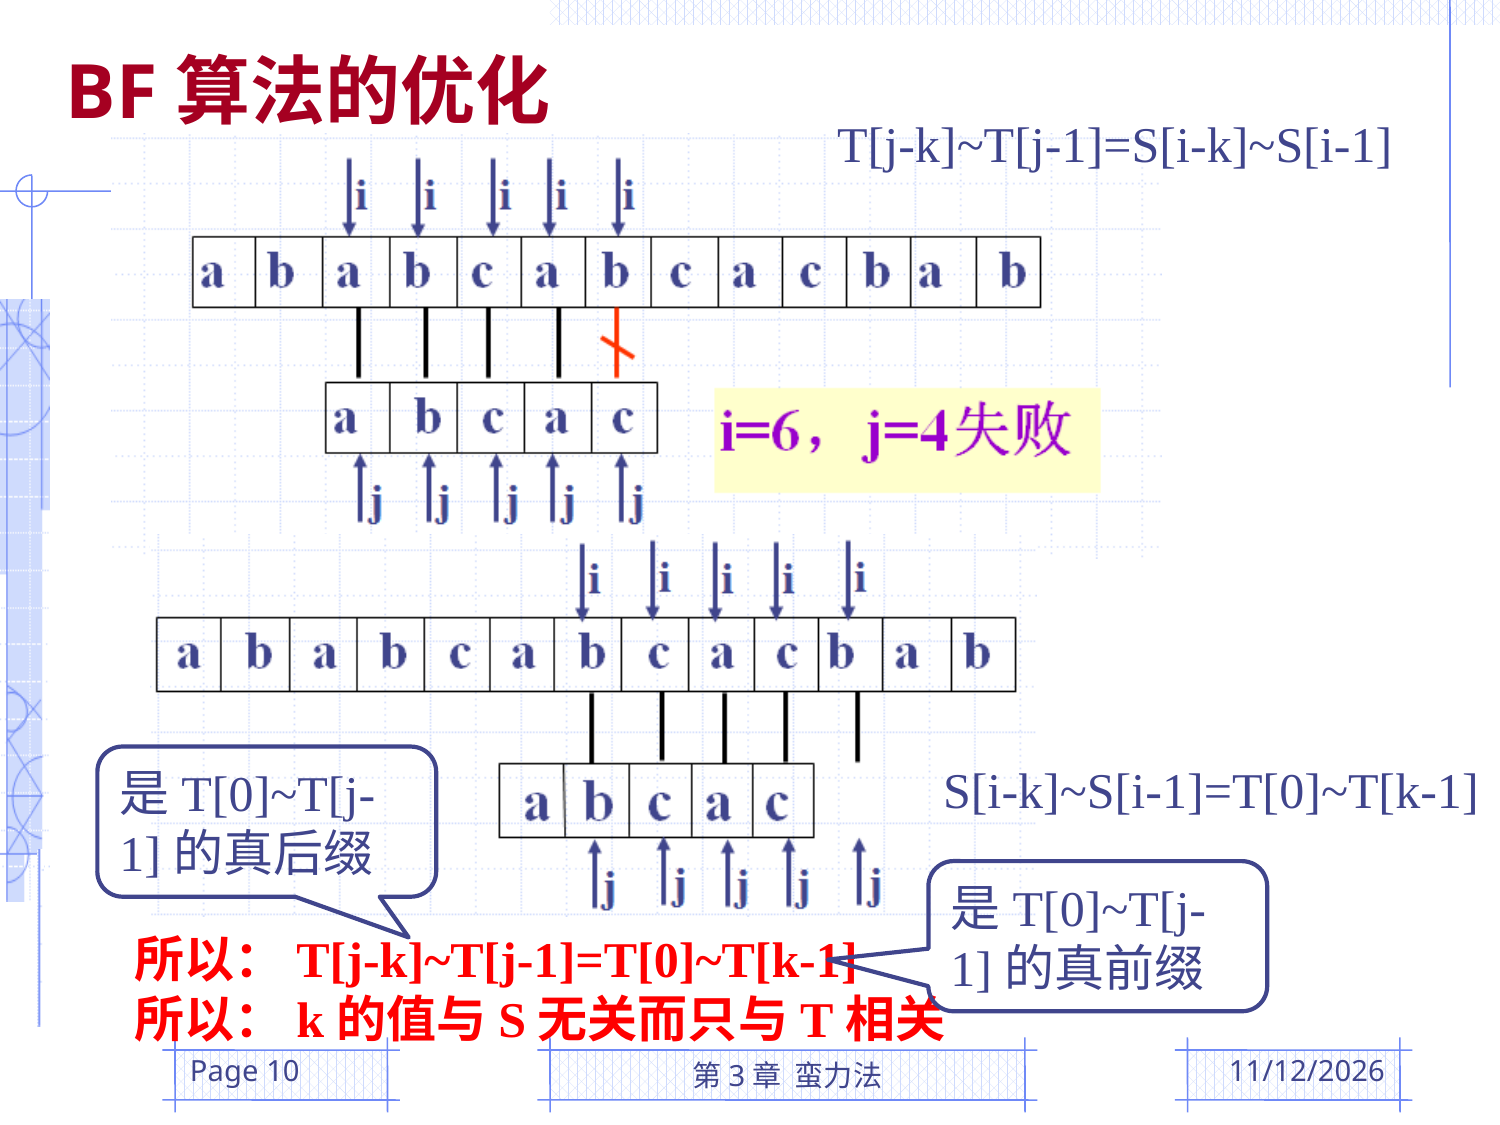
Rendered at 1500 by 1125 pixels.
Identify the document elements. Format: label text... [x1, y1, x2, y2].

text_box 是T[0]~T[j-1]的真后缀 [97, 746, 145, 897]
text_box 是T[0]~T[j-1]的真前缀 [827, 861, 1268, 1012]
text_box 所以：T[j-k]~T[j-1]=T[0]~T[k-1] 所以：k的值与S无关而只与T相关 [119, 920, 1424, 1055]
title BF算法的优化 [50, 0, 1326, 142]
footer 第3章 蛮力法 [549, 1055, 1026, 1101]
picture [110, 133, 1162, 917]
slide_number Page 10 [174, 1055, 488, 1101]
picture [0, 299, 50, 1027]
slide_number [1087, 1055, 1401, 1101]
text_box T[j-k]~T[j-1]=S[i-k]~S[i-1] [822, 105, 1500, 240]
text_box S[i-k]~S[i-1]=T[0]~T[k-1] [1042, 751, 1500, 826]
text_box 是T[0]~T[j-1]的真后缀 [376, 926, 409, 938]
